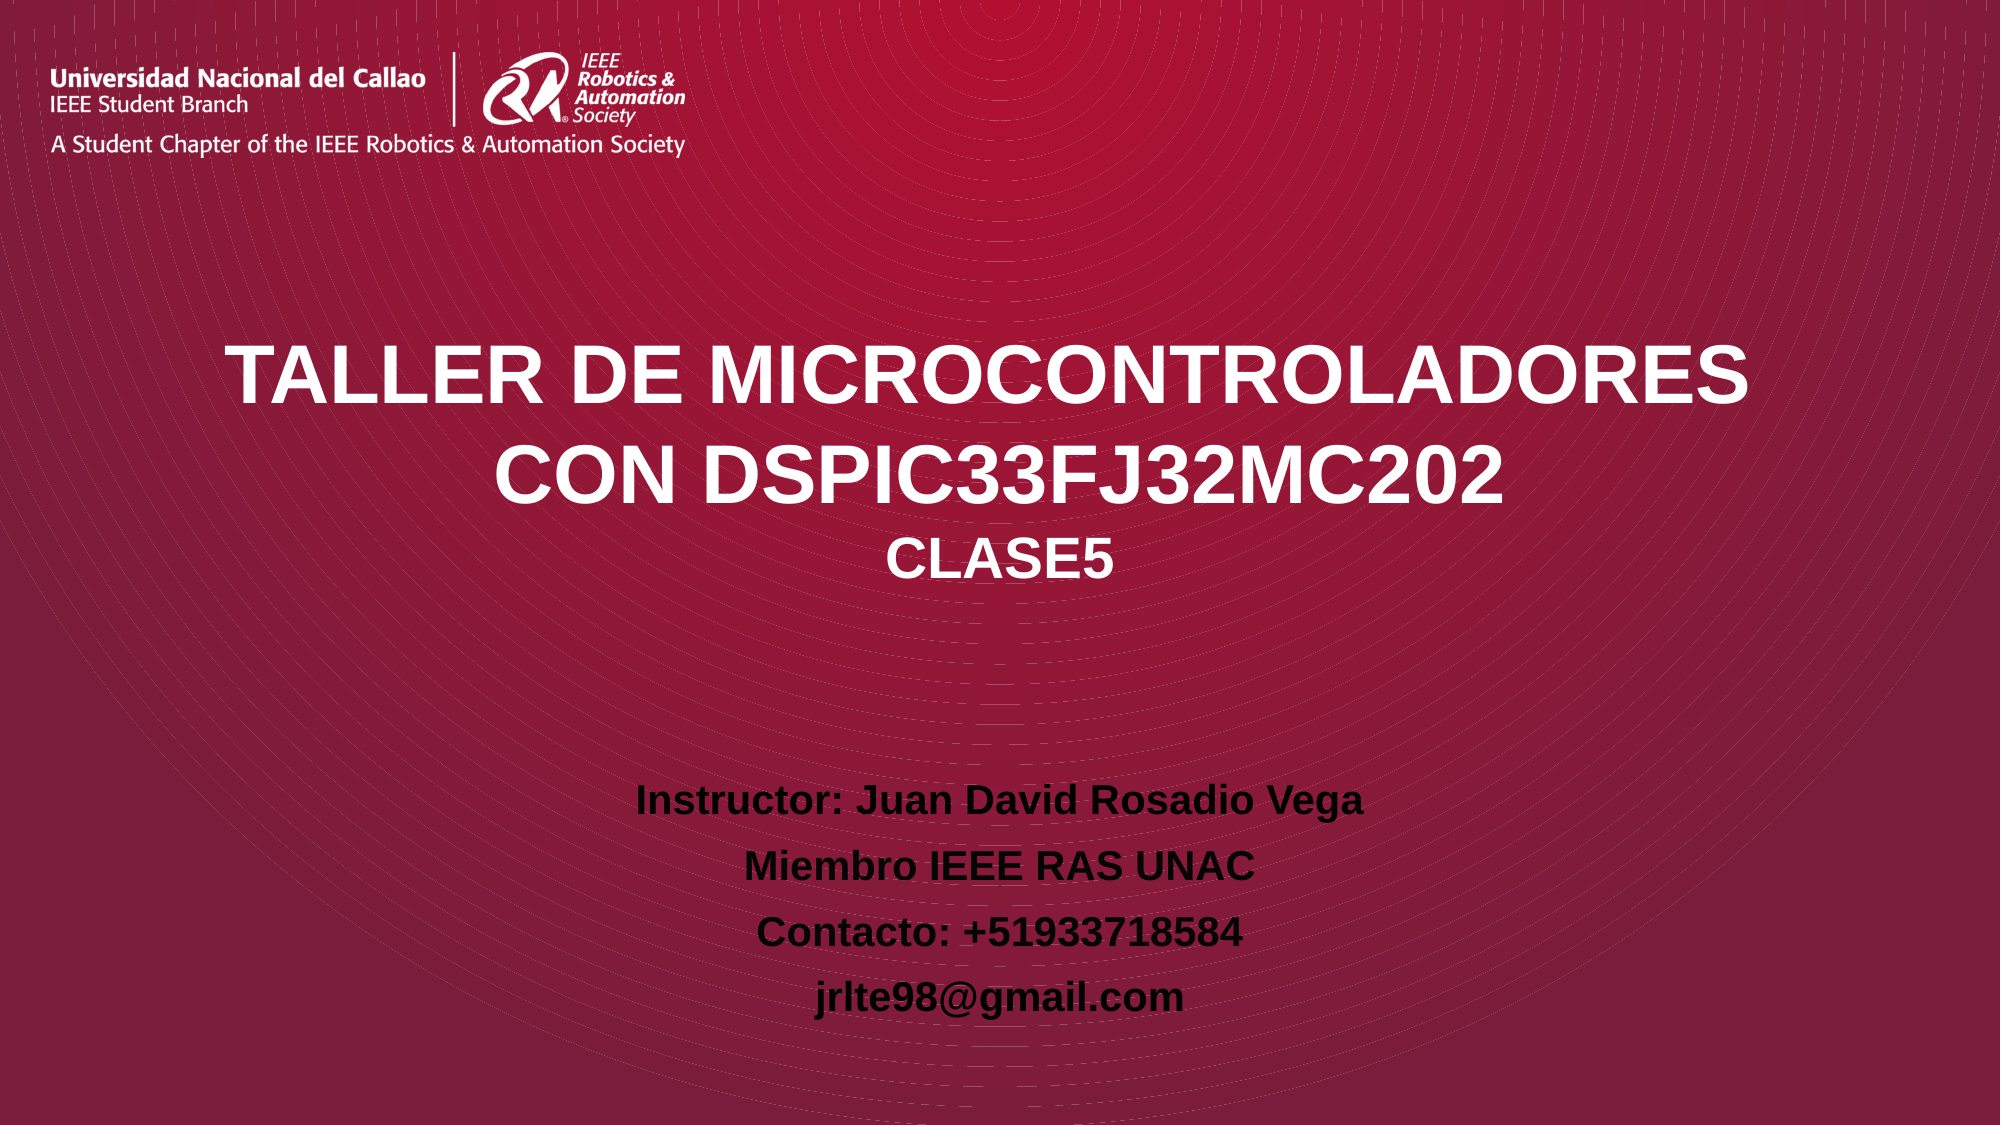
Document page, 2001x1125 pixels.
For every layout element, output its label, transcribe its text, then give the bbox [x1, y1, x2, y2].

text_box TALLER DE MICROCONTROLADORES CON DSPIC33FJ32MC202 CLASE5 [209, 313, 1791, 598]
subtitle Instructor: Juan David Rosadio Vega Miembro IEEE RAS UNAC Contacto: +51933718584 jrlte98@gmail.com [550, 770, 1450, 1034]
picture [51, 52, 685, 158]
